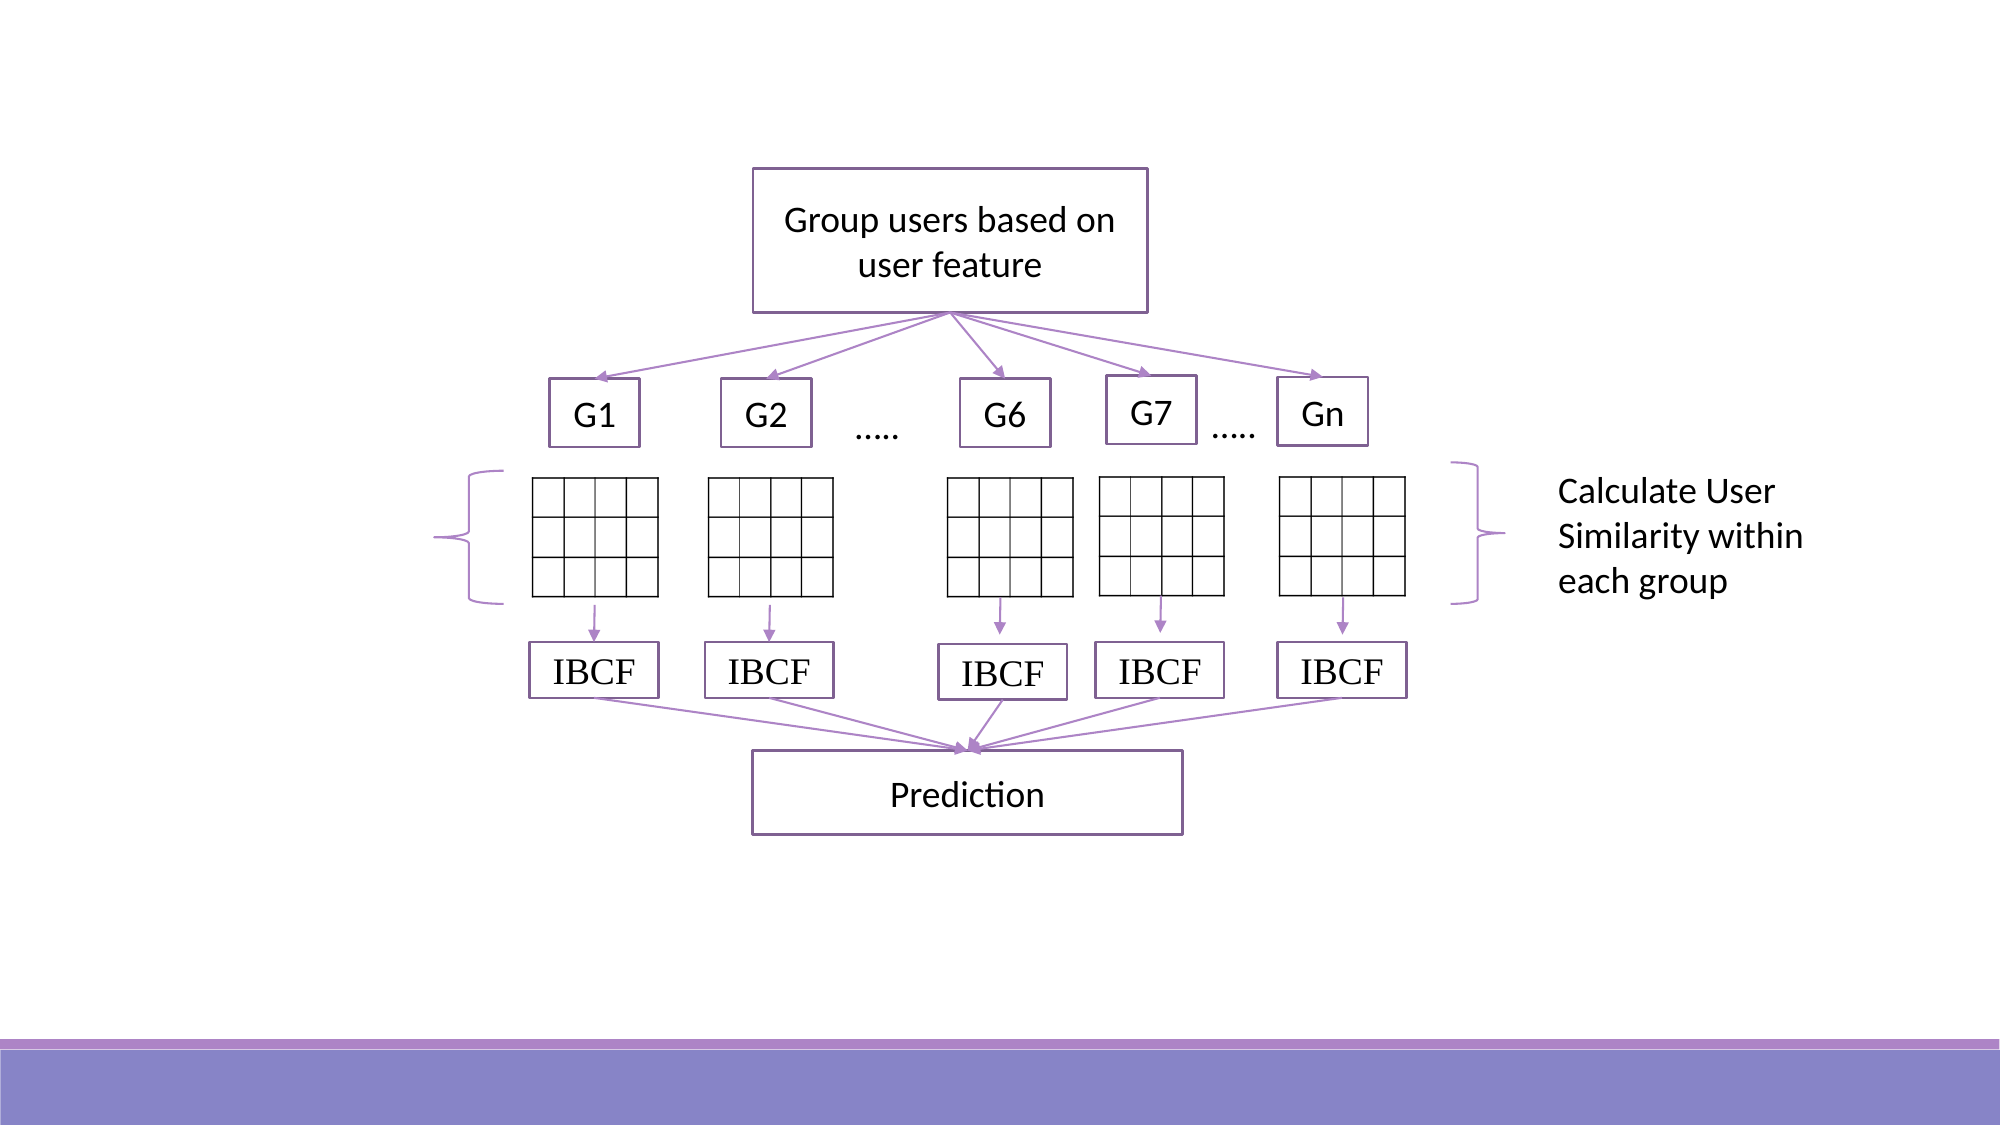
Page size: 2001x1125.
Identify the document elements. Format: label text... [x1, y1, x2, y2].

text_box Group users based on user feature [752, 167, 1149, 309]
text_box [768, 697, 965, 751]
text_box G6 [959, 385, 1052, 448]
text_box IBCF [1094, 641, 1225, 694]
text_box IBCF [704, 641, 835, 694]
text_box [594, 312, 764, 380]
picture [1269, 470, 1413, 605]
text_box Calculate User Similarity within each group [1543, 458, 1865, 609]
text_box IBCF [937, 643, 1068, 694]
text_box [433, 469, 504, 605]
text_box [949, 312, 1324, 378]
text_box [1450, 461, 1506, 605]
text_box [593, 697, 767, 751]
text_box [967, 697, 1343, 751]
text_box Prediction [751, 759, 1184, 836]
picture [1089, 470, 1233, 605]
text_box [765, 312, 947, 380]
text_box ….. [1197, 393, 1278, 454]
picture [523, 471, 667, 606]
text_box IBCF [1276, 641, 1408, 699]
text_box G1 [548, 377, 641, 448]
text_box Gn [1276, 376, 1369, 447]
text_box G7 [1105, 385, 1198, 445]
text_box IBCF [528, 641, 660, 699]
picture [937, 471, 1081, 606]
text_box ….. [840, 394, 922, 455]
picture [698, 471, 842, 606]
text_box G2 [720, 387, 813, 448]
